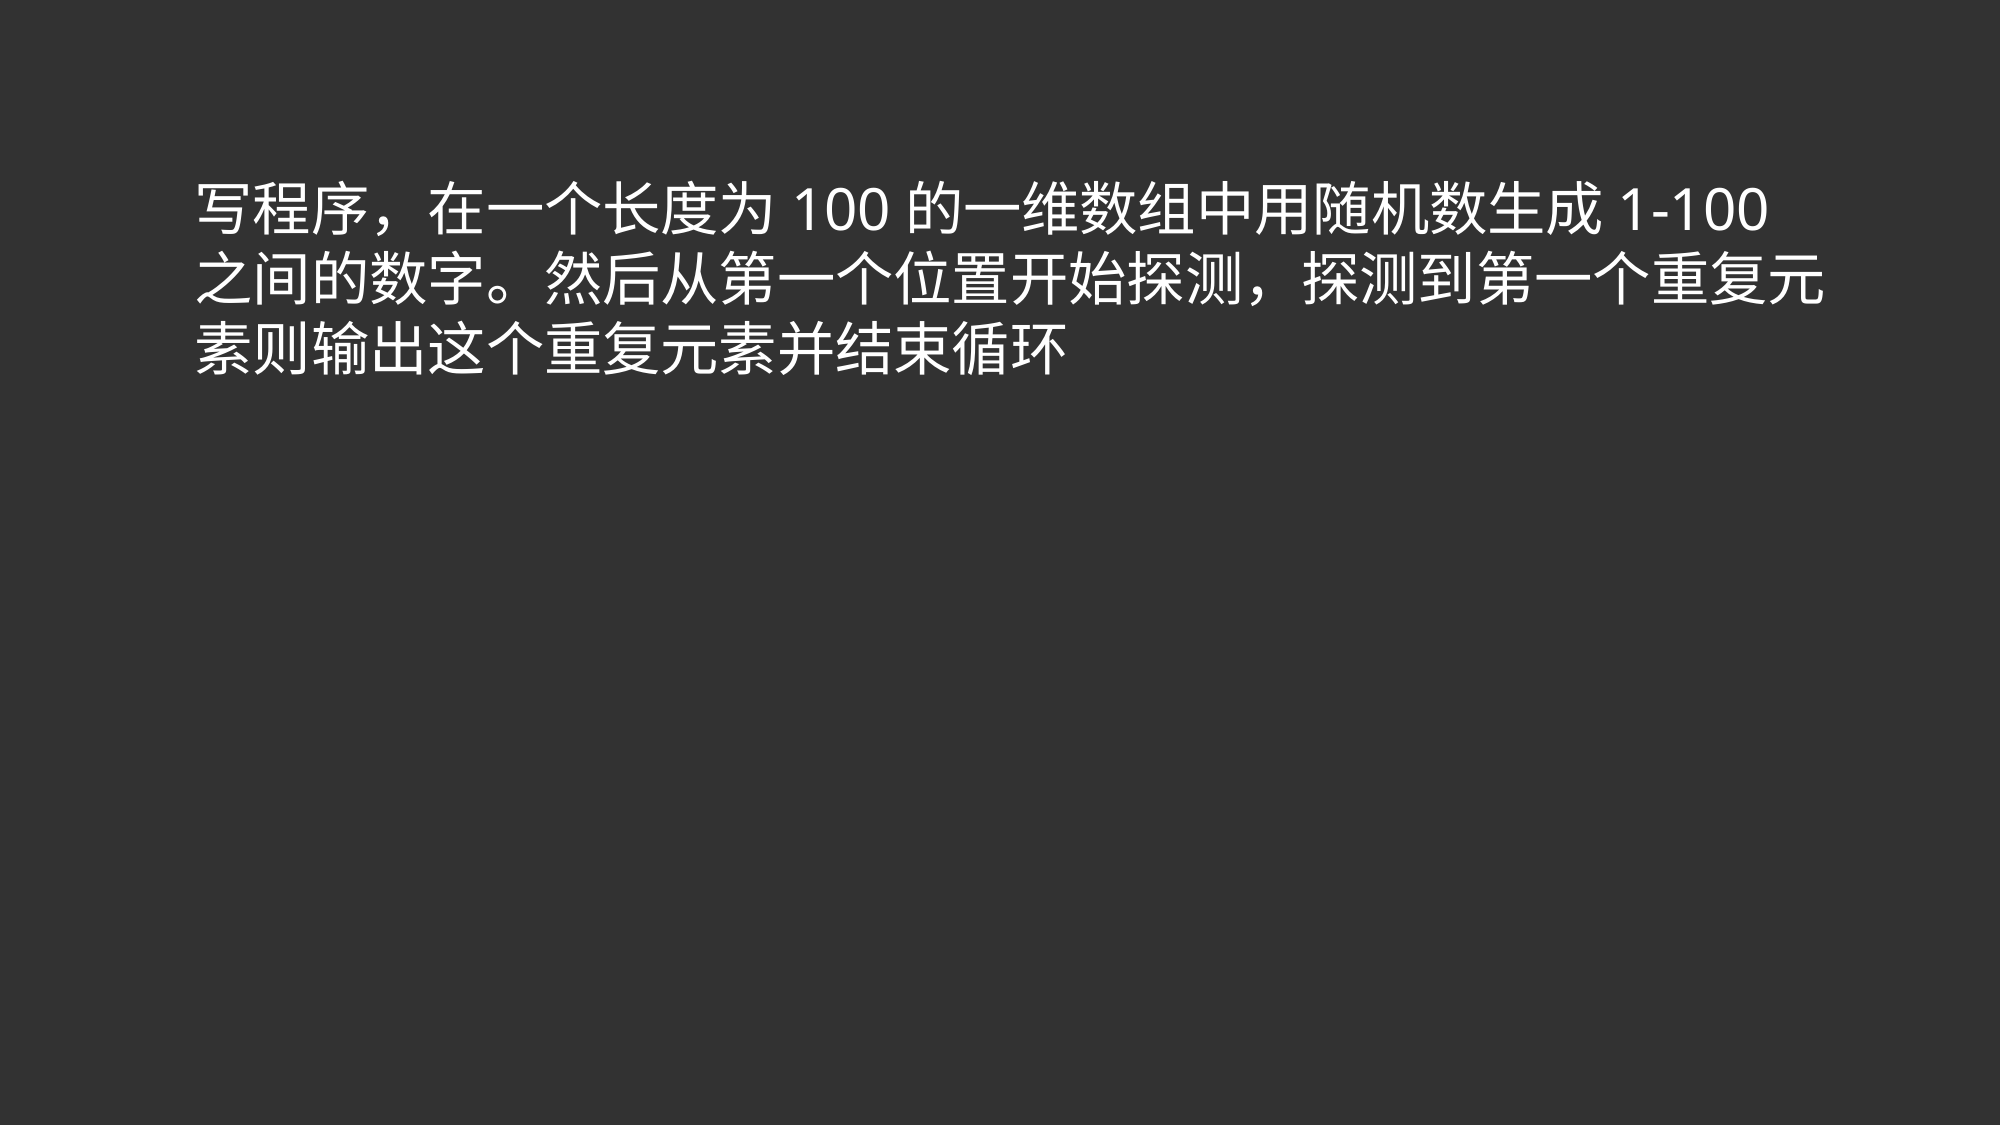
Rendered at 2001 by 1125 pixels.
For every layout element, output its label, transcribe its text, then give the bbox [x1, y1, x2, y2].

text_box 写程序，在一个长度为100的一维数组中用随机数生成1-100之间的数字。然后从第一个位置开始探测，探测到第一个重复元素则输出这个重复元素并结束循环 [180, 164, 1848, 390]
